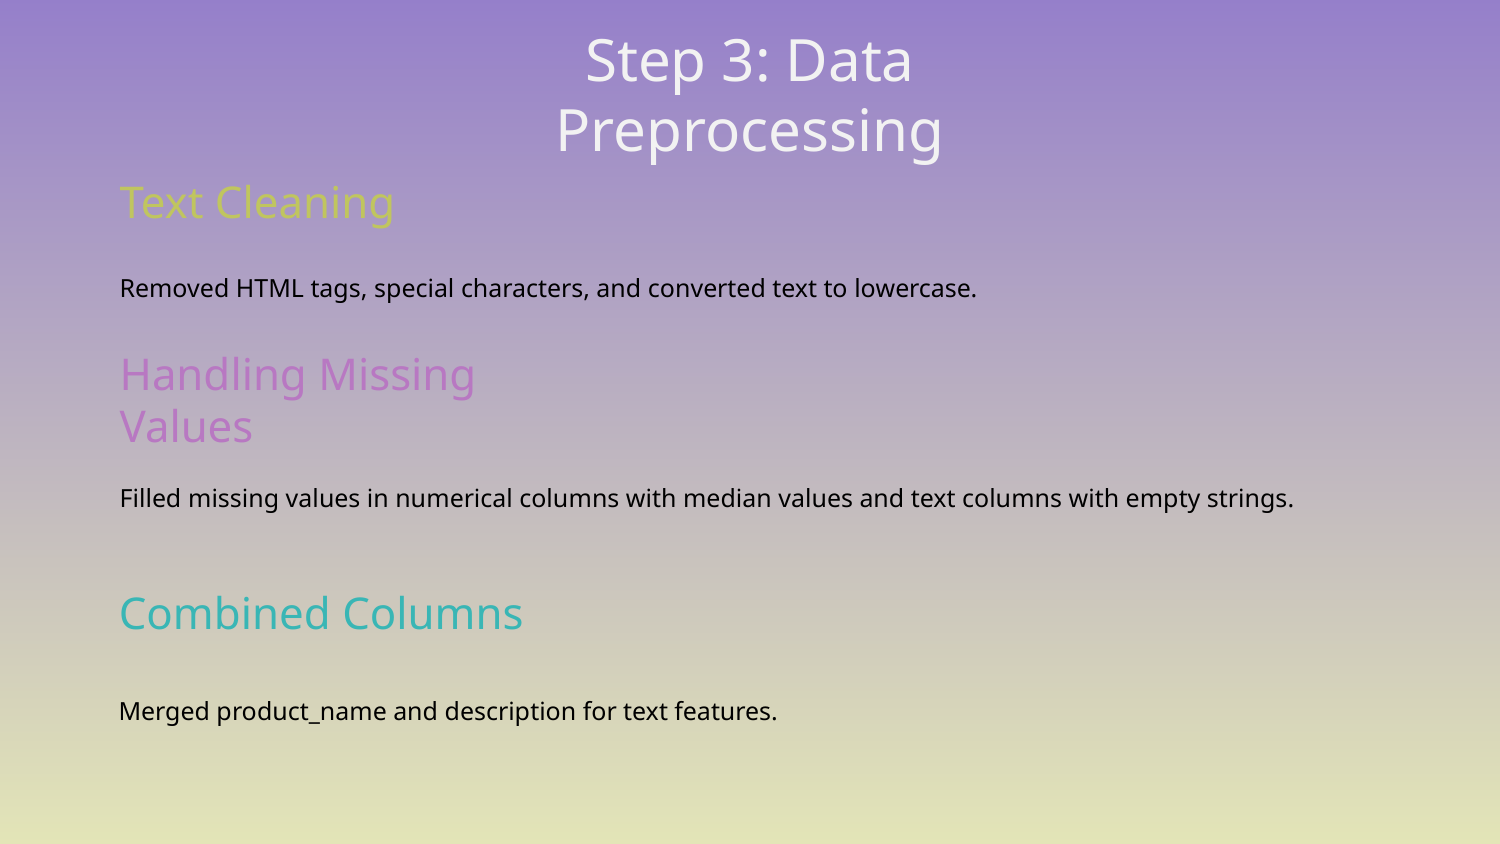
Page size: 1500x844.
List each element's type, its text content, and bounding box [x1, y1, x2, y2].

text_box Text Cleaning [104, 160, 463, 236]
title Step 3: Data Preprocessing [412, 67, 1088, 120]
text_box Removed HTML tags, special characters, and converted text to lowercase. [104, 236, 1396, 338]
text_box Combined Columns [103, 571, 543, 653]
text_box Merged product_name and description for text features. [103, 659, 1395, 761]
text_box Handling Missing Values [104, 358, 544, 440]
text_box Filled missing values in numerical columns with median values and text columns with empty strings. [104, 446, 1396, 548]
